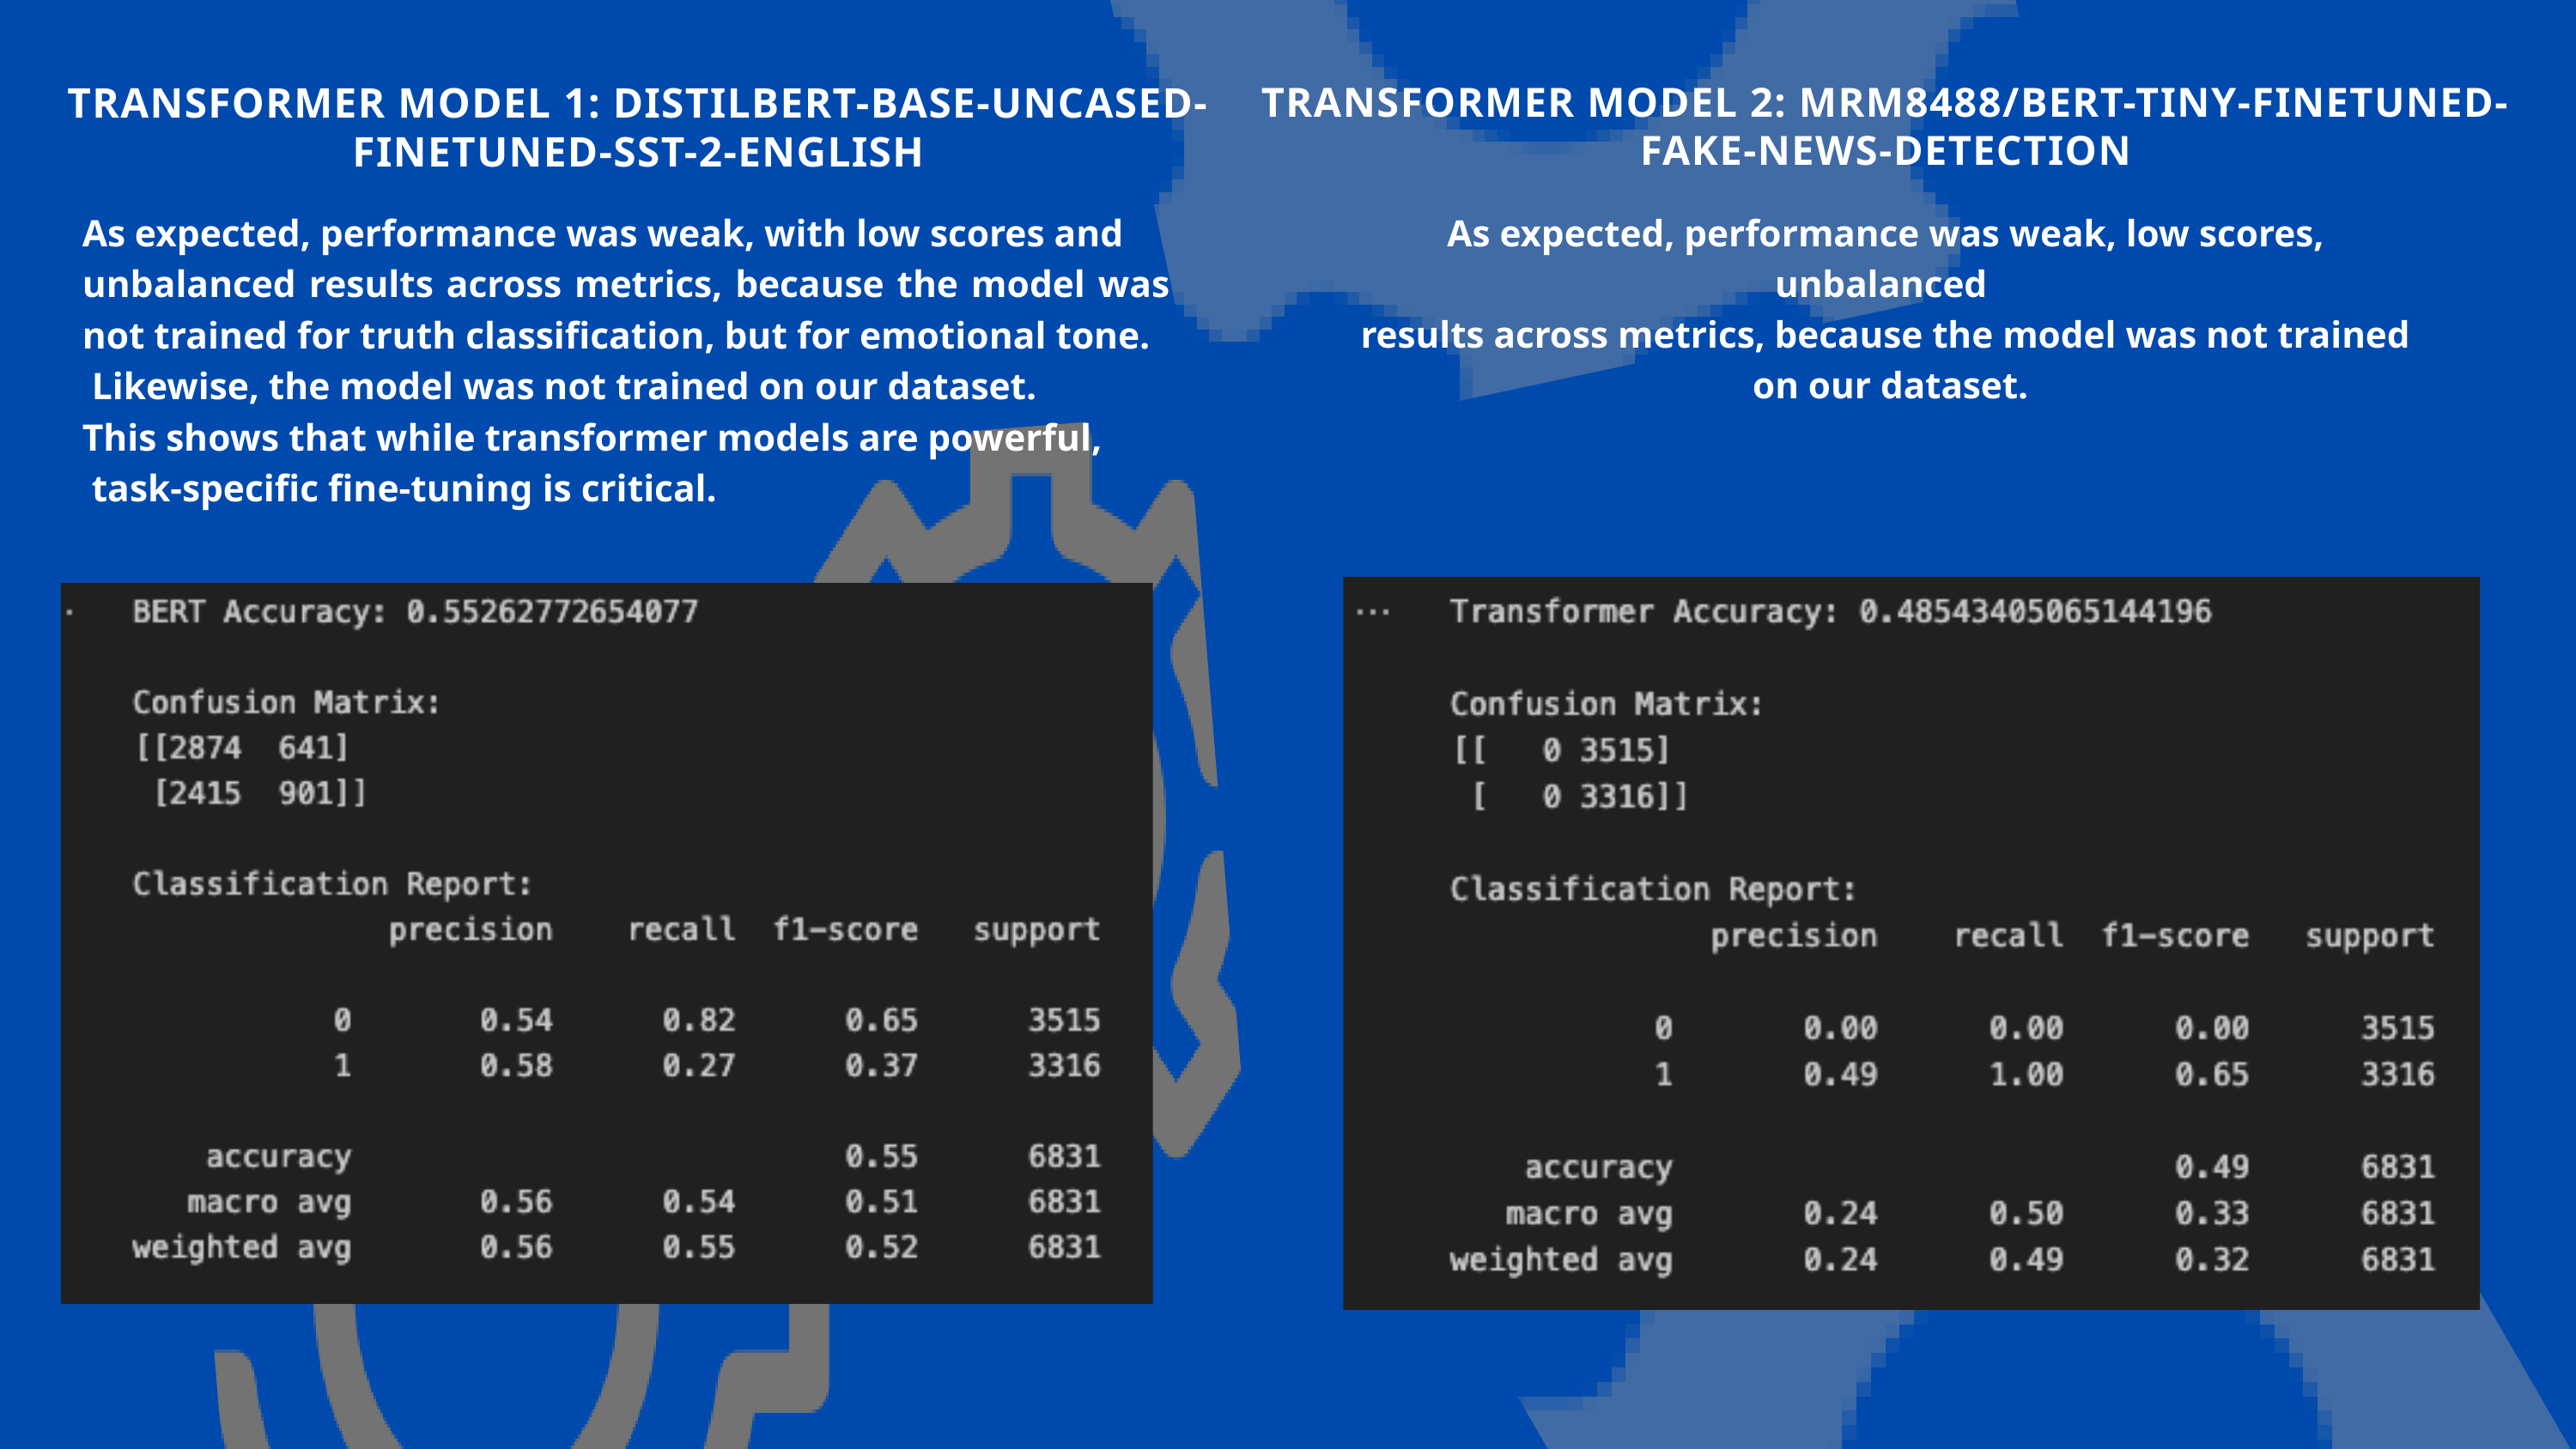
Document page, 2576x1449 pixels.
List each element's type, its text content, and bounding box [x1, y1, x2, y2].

text_box As expected, performance was weak, with low scores and unbalanced results across metrics, because the model was not trained for truth classification, but for emotional tone. Likewise, the model was not trained on our dataset. This shows that while transformer models are powerful, task-specific fine-tuning is critical. [82, 203, 1170, 509]
text_box As expected, performance was weak, low scores, unbalanced results across metrics, because the model was not trained on our dataset. [1345, 203, 2427, 407]
text_box TRANSFORMER MODEL 1: DISTILBERT-BASE-UNCASED-FINETUNED-SST-2-ENGLISH [60, 77, 1217, 175]
text_box [60, 583, 1153, 1304]
text_box [1482, 1293, 2571, 1449]
text_box [1110, 0, 2059, 455]
text_box [1343, 577, 2481, 1310]
text_box TRANSFORMER MODEL 2: MRM8488/BERT-TINY-FINETUNED-FAKE-NEWS-DETECTION [1256, 77, 2516, 173]
text_box [145, 413, 1272, 1449]
